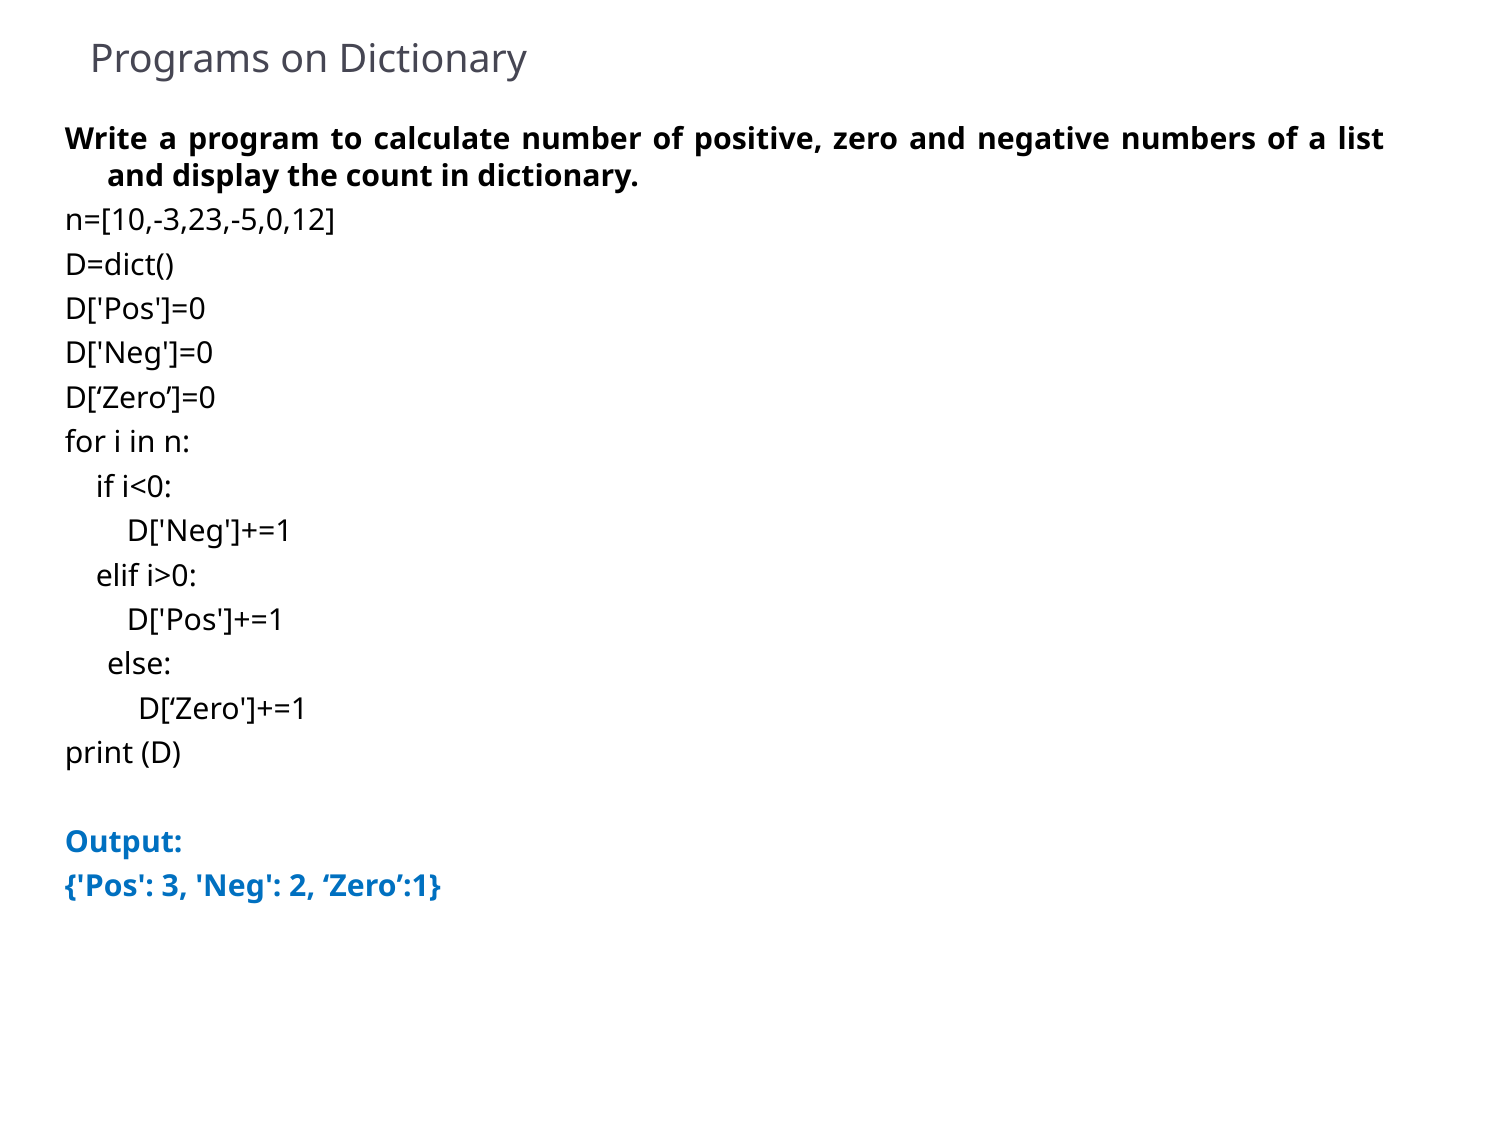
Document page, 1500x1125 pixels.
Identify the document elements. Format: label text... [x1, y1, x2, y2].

list Write a program to calculate number of positive, zero and negative numbers of a list and display the count in dictionary. n=[10,-3,23,-5,0,12] D=dict() D['Pos']=0 D['Neg']=0 D[‘Zero’]=0 for i in n: if i<0: D['Neg']+=1 elif i>0: D['Pos']+=1 else: D[‘Zero']+=1 print (D) Output: {'Pos': 3, 'Neg': 2, ‘Zero’:1} [50, 112, 1400, 923]
title Programs on Dictionary [75, 24, 1425, 88]
